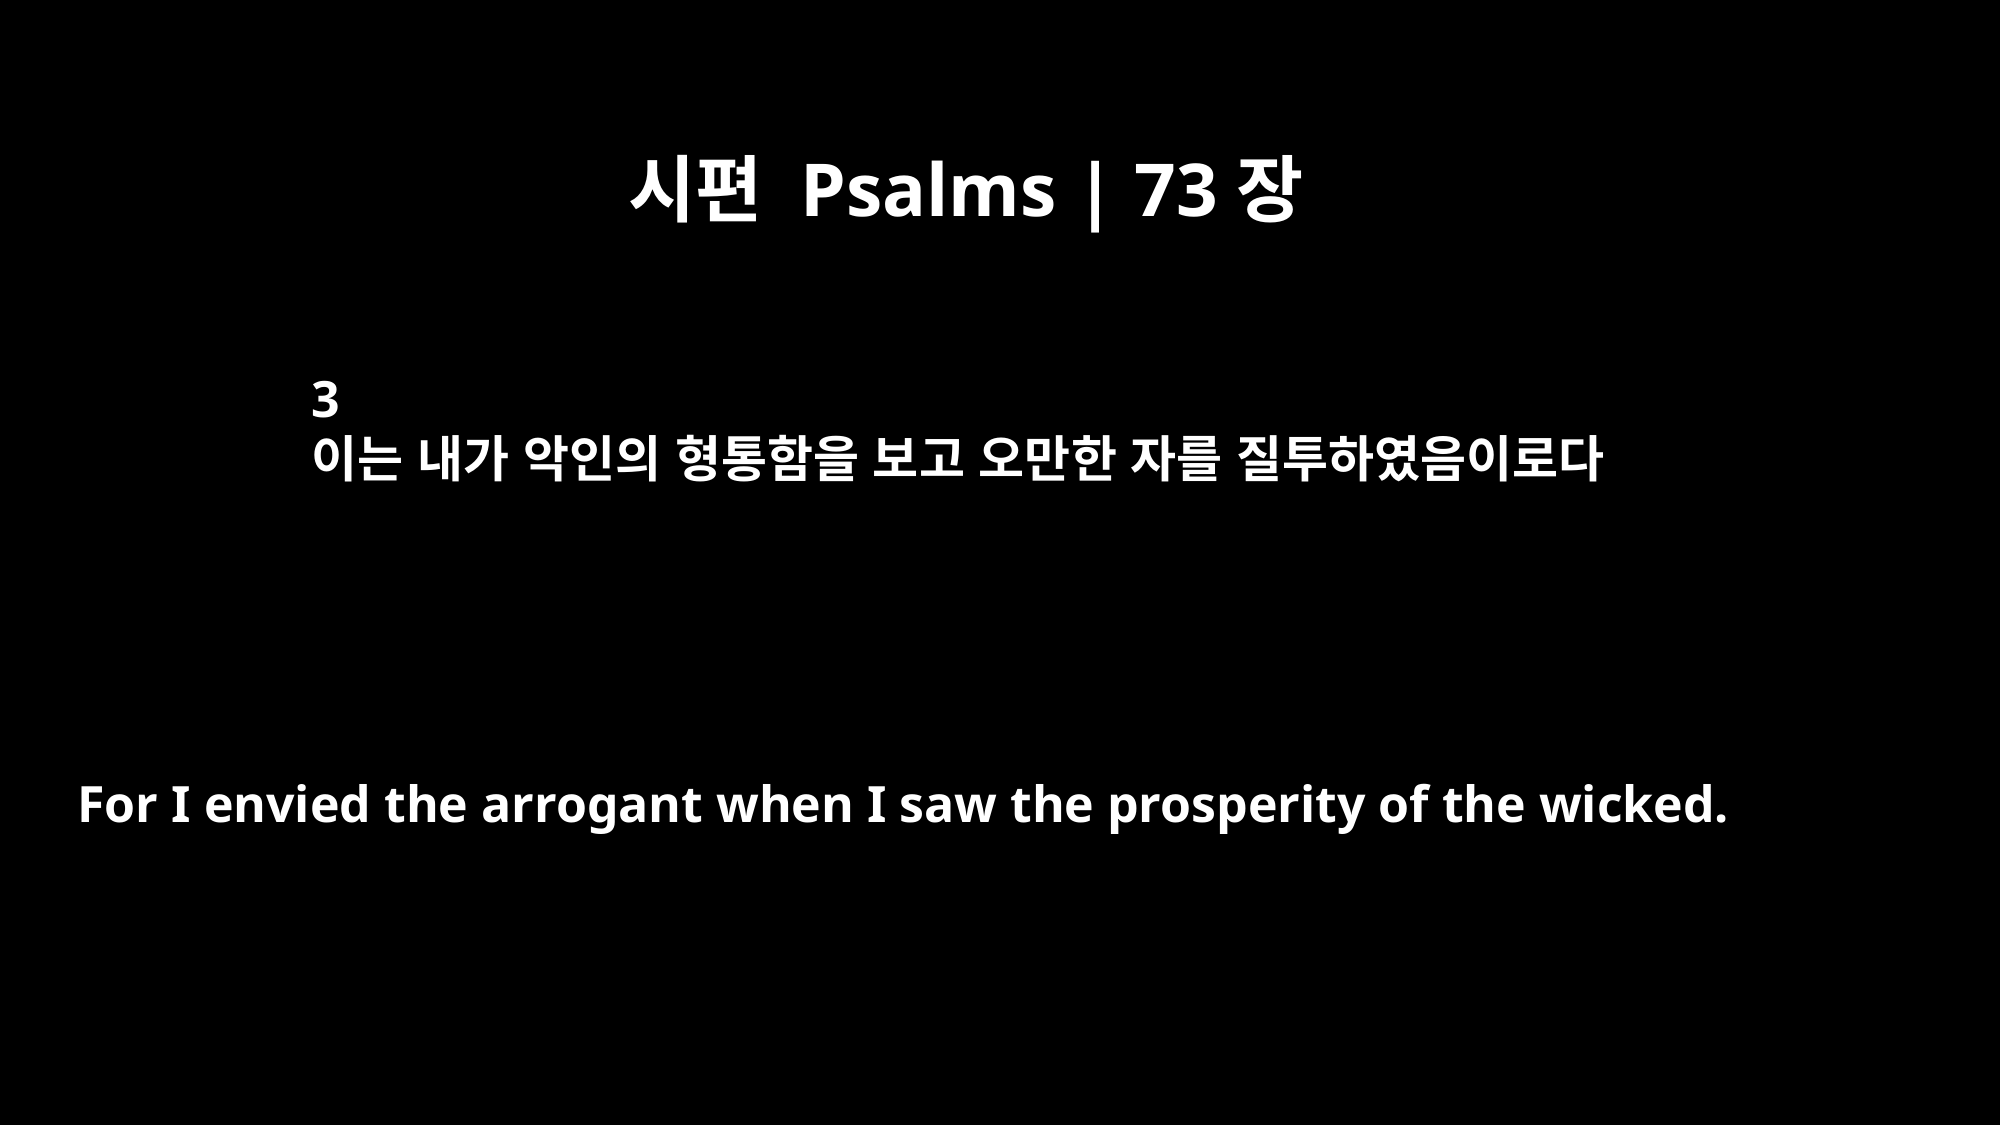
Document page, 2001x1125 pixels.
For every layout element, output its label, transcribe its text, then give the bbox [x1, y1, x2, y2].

text_box For I envied the arrogant when I saw the prosperity of the wicked. [62, 764, 1745, 840]
text_box 3 이는 내가 악인의 형통함을 보고 오만한 자를 질투하였음이로다 [296, 359, 1621, 495]
text_box 시편 Psalms | 73장 [613, 136, 1319, 239]
